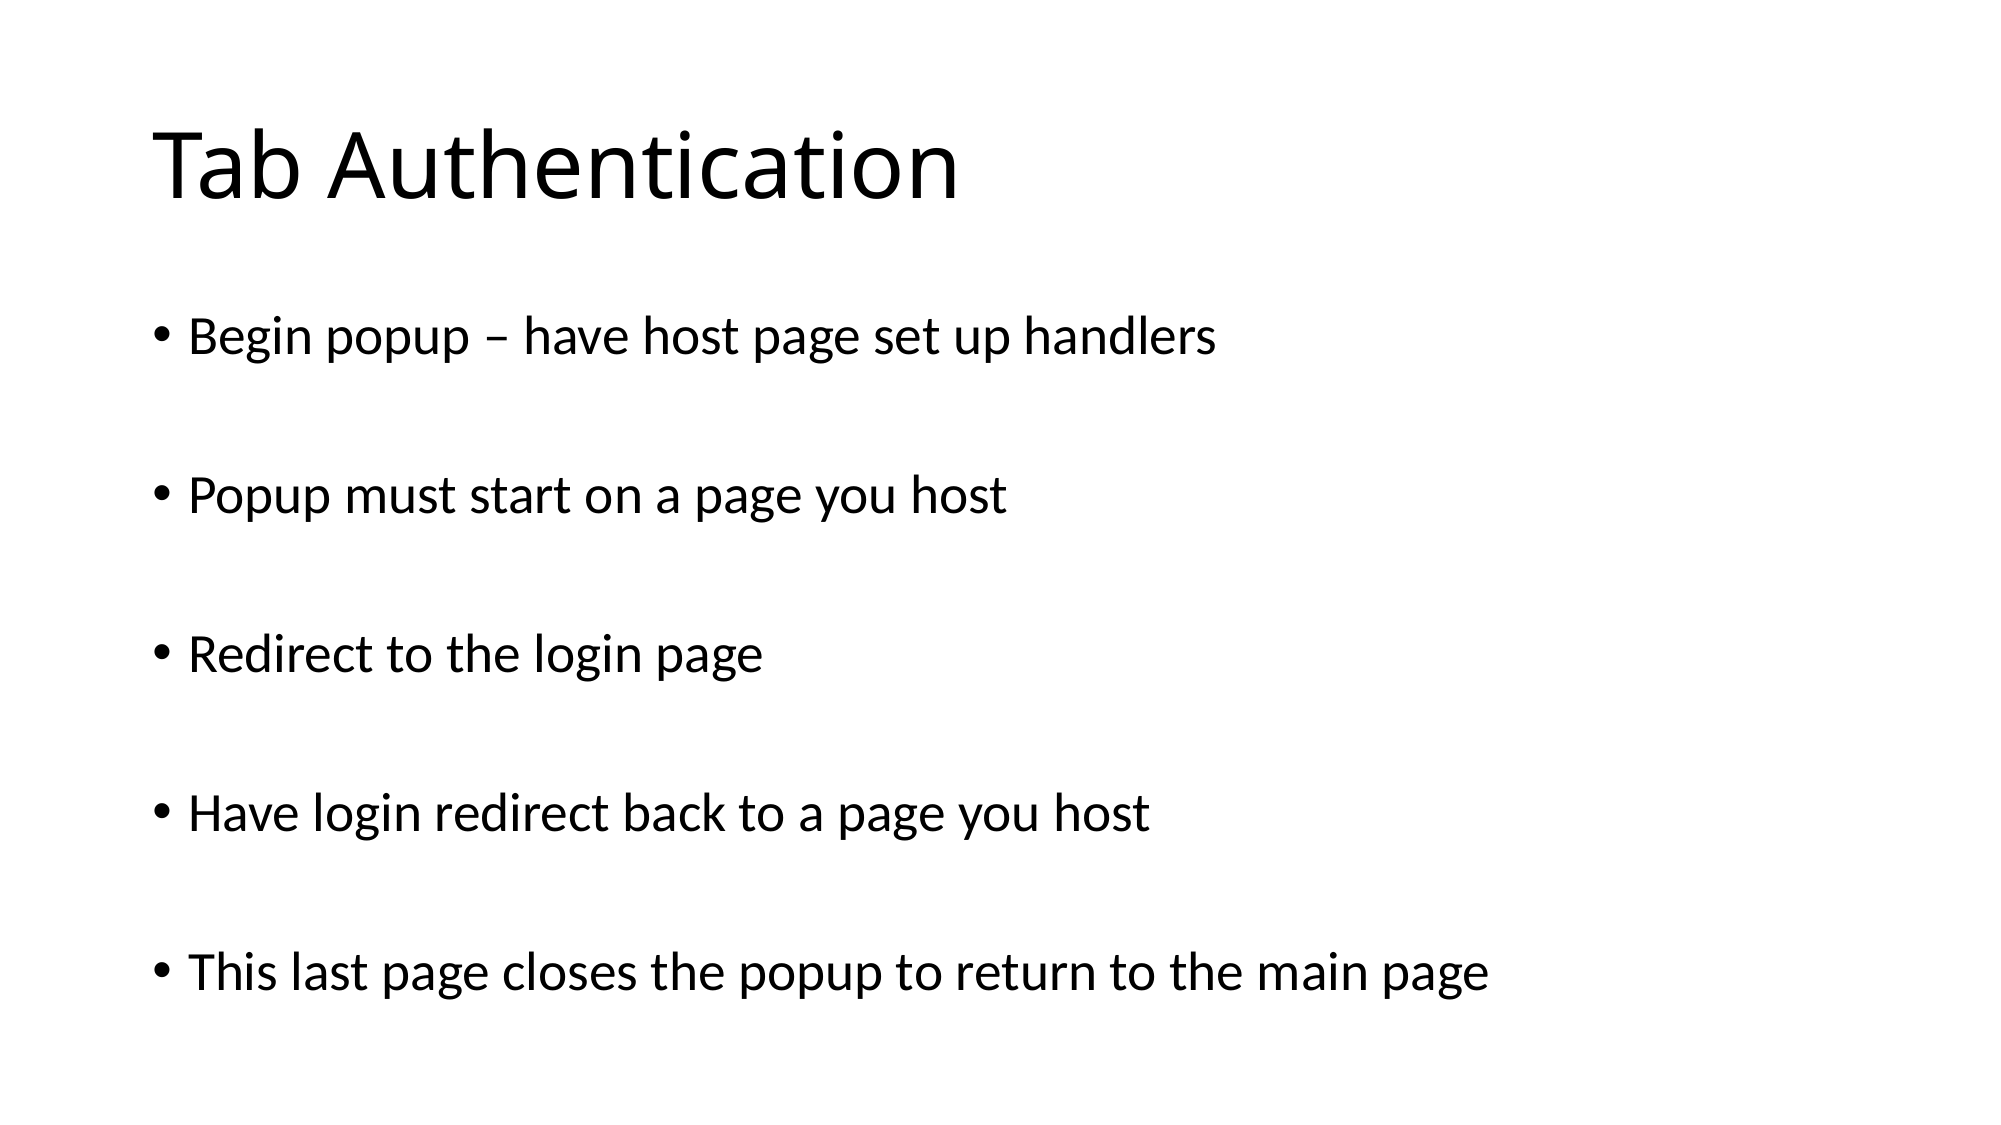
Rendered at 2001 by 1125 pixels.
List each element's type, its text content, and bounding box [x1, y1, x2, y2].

list Begin popup – have host page set up handlers Popup must start on a page you host Redirect to the login page Have login redirect back to a page you host This last page closes the popup to return to the main page [137, 299, 1863, 1014]
title Tab Authentication [137, 59, 1863, 278]
